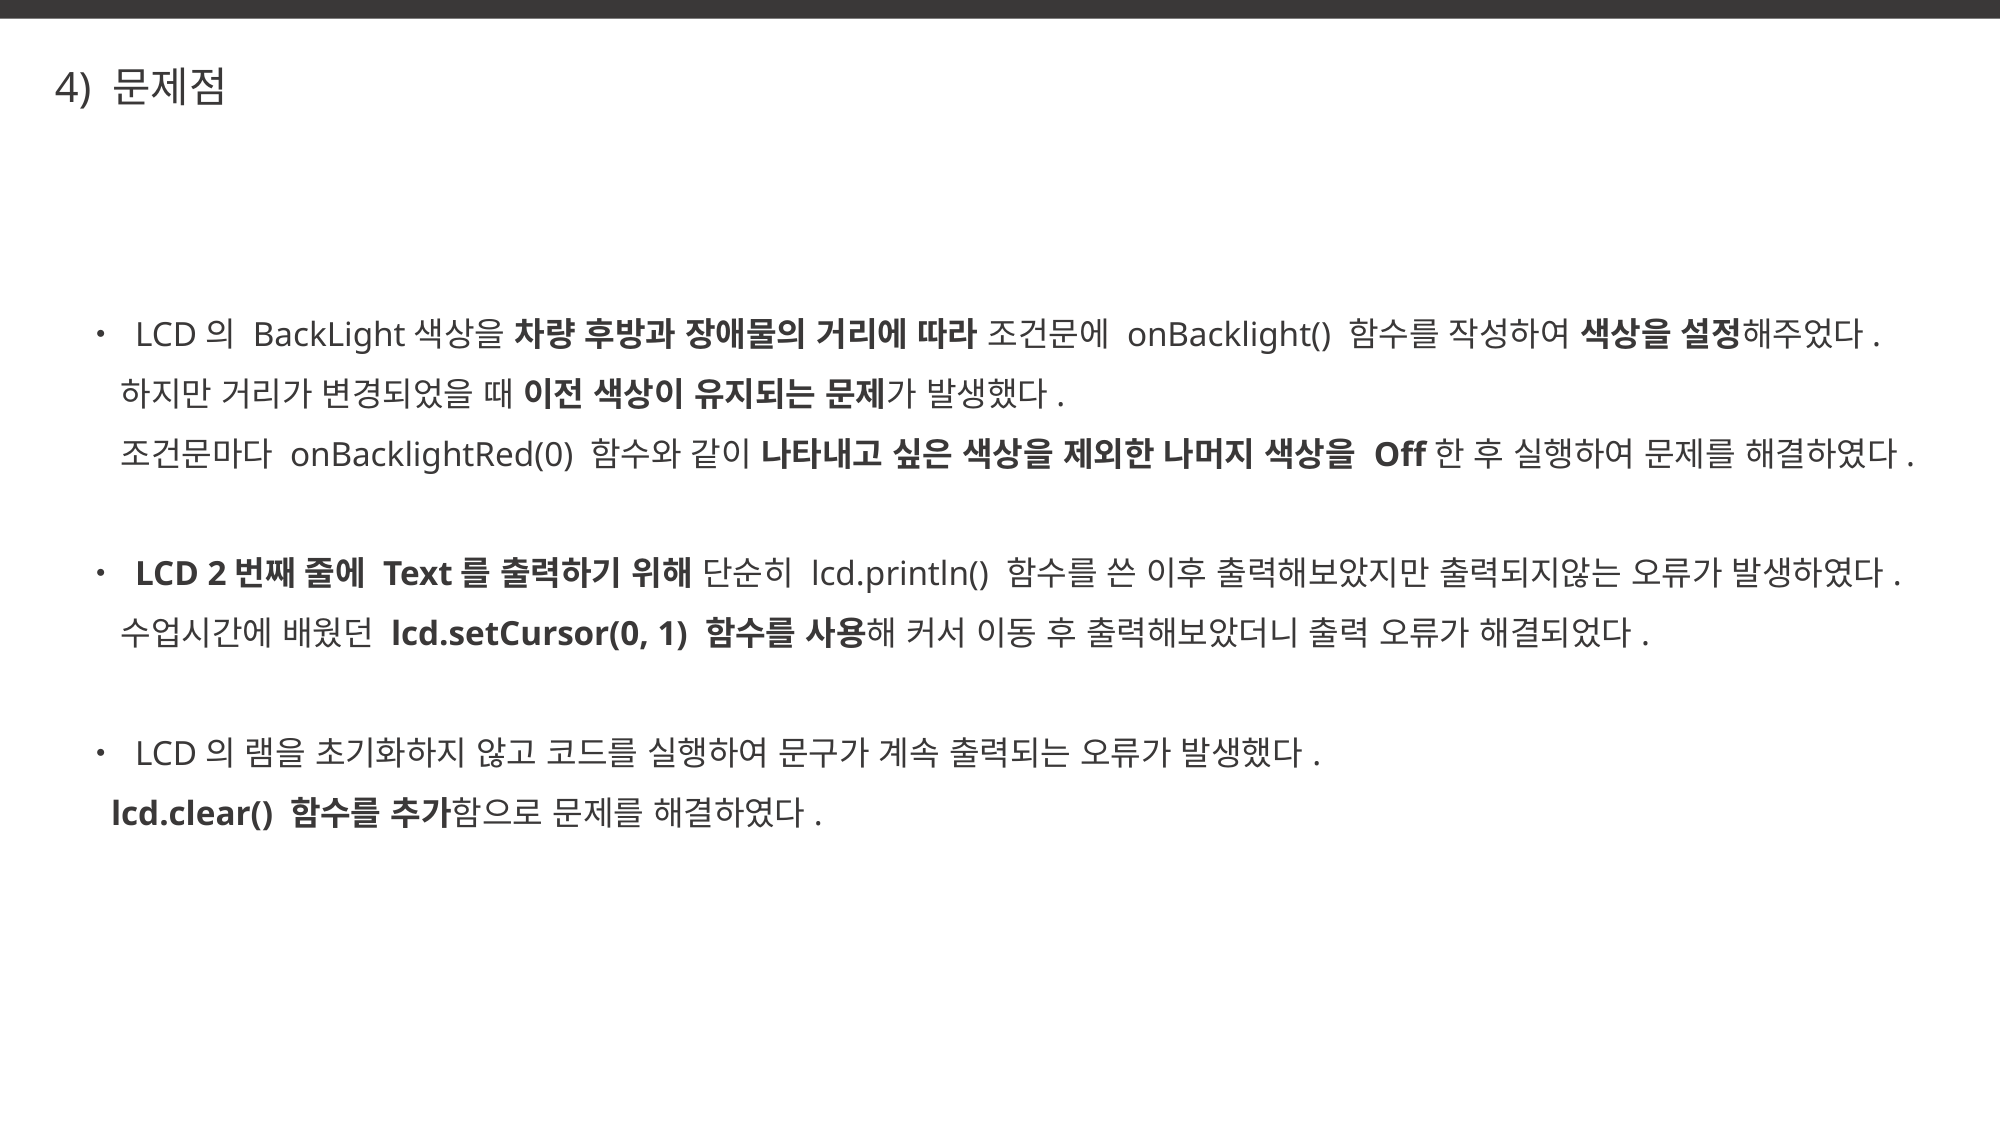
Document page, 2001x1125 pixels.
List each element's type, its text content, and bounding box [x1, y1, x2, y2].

text_box 4) 문제점 [47, 53, 691, 119]
text_box ・ LCD의 BackLight색상을 차량 후방과 장애물의 거리에 따라 조건문에 onBacklight() 함수를 작성하여 색상을 설정해주었다. 하지만 거리가 변경되었을 때 이전 색상이 유지되는 문제가 발생했다. 조건문마다 onBacklightRed(0) 함수와 같이 나타내고 싶은 색상을 제외한 나머지 색상을 Off한 후 실행하여 문제를 해결하였다. ・ LCD 2번째 줄에 Text를 출력하기 위해 단순히 lcd.println() 함수를 쓴 이후 출력해보았지만 출력되지않는 오류가 발생하였다. 수업시간에 배웠던 lcd.setCursor(0, 1) 함수를 사용해 커서 이동 후 출력해보았더니 출력 오류가 해결되었다. ・ LCD의 램을 초기화하지 않고 코드를 실행하여 문구가 계속 출력되는 오류가 발생했다. lcd.clear() 함수를 추가함으로 문제를 해결하였다. [77, 285, 1923, 840]
text_box [0, 0, 2000, 19]
